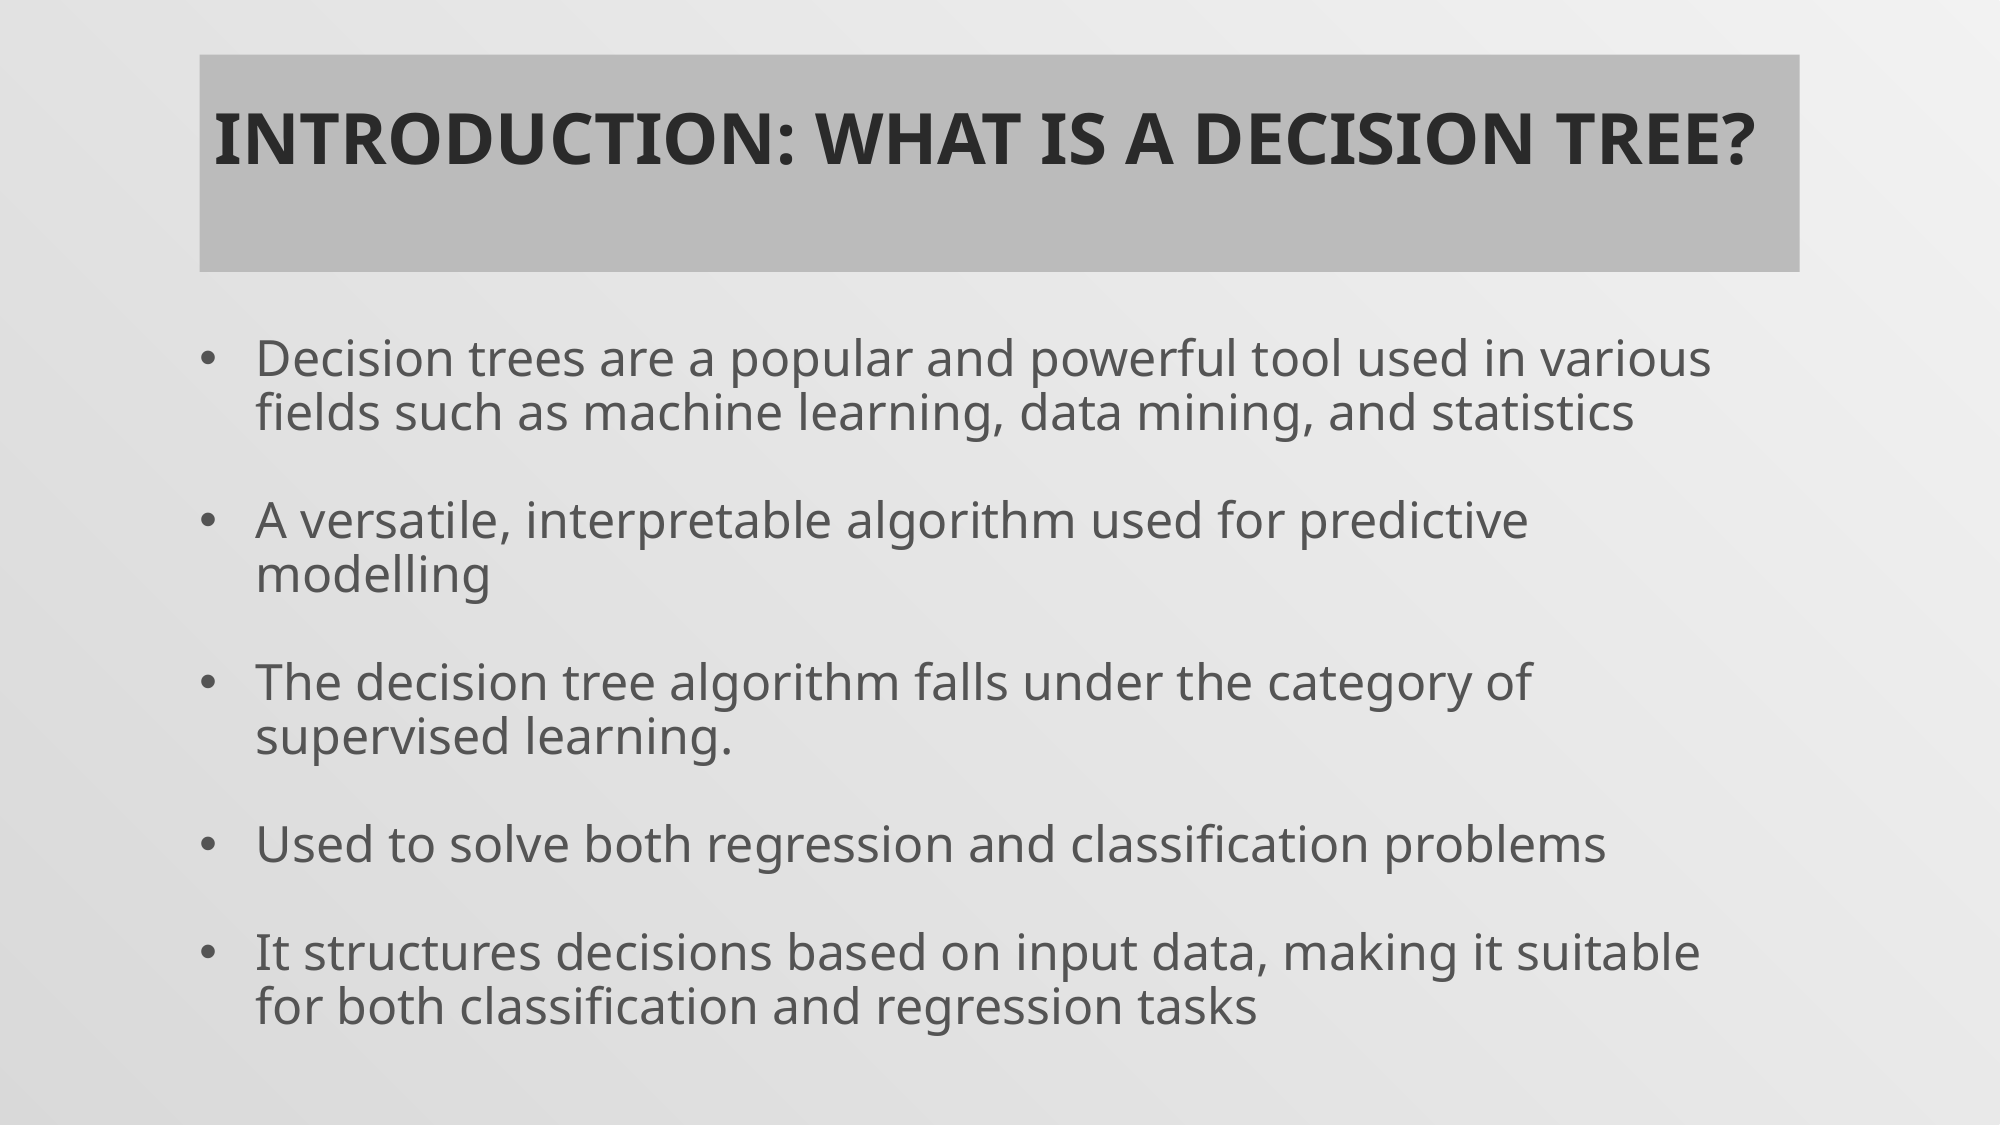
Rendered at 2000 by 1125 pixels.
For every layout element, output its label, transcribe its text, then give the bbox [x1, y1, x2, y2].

title INTRODUCTION: WHAT IS A DECISION TREE? [199, 54, 1800, 272]
text_box Decision trees are a popular and powerful tool used in various fields such as machine learning, data mining, and statistics A versatile, interpretable algorithm used for predictive modelling The decision tree algorithm falls under the category of supervised learning. Used to solve both regression and classification problems It structures decisions based on input data, making it suitable for both classification and regression tasks [184, 326, 1785, 1043]
